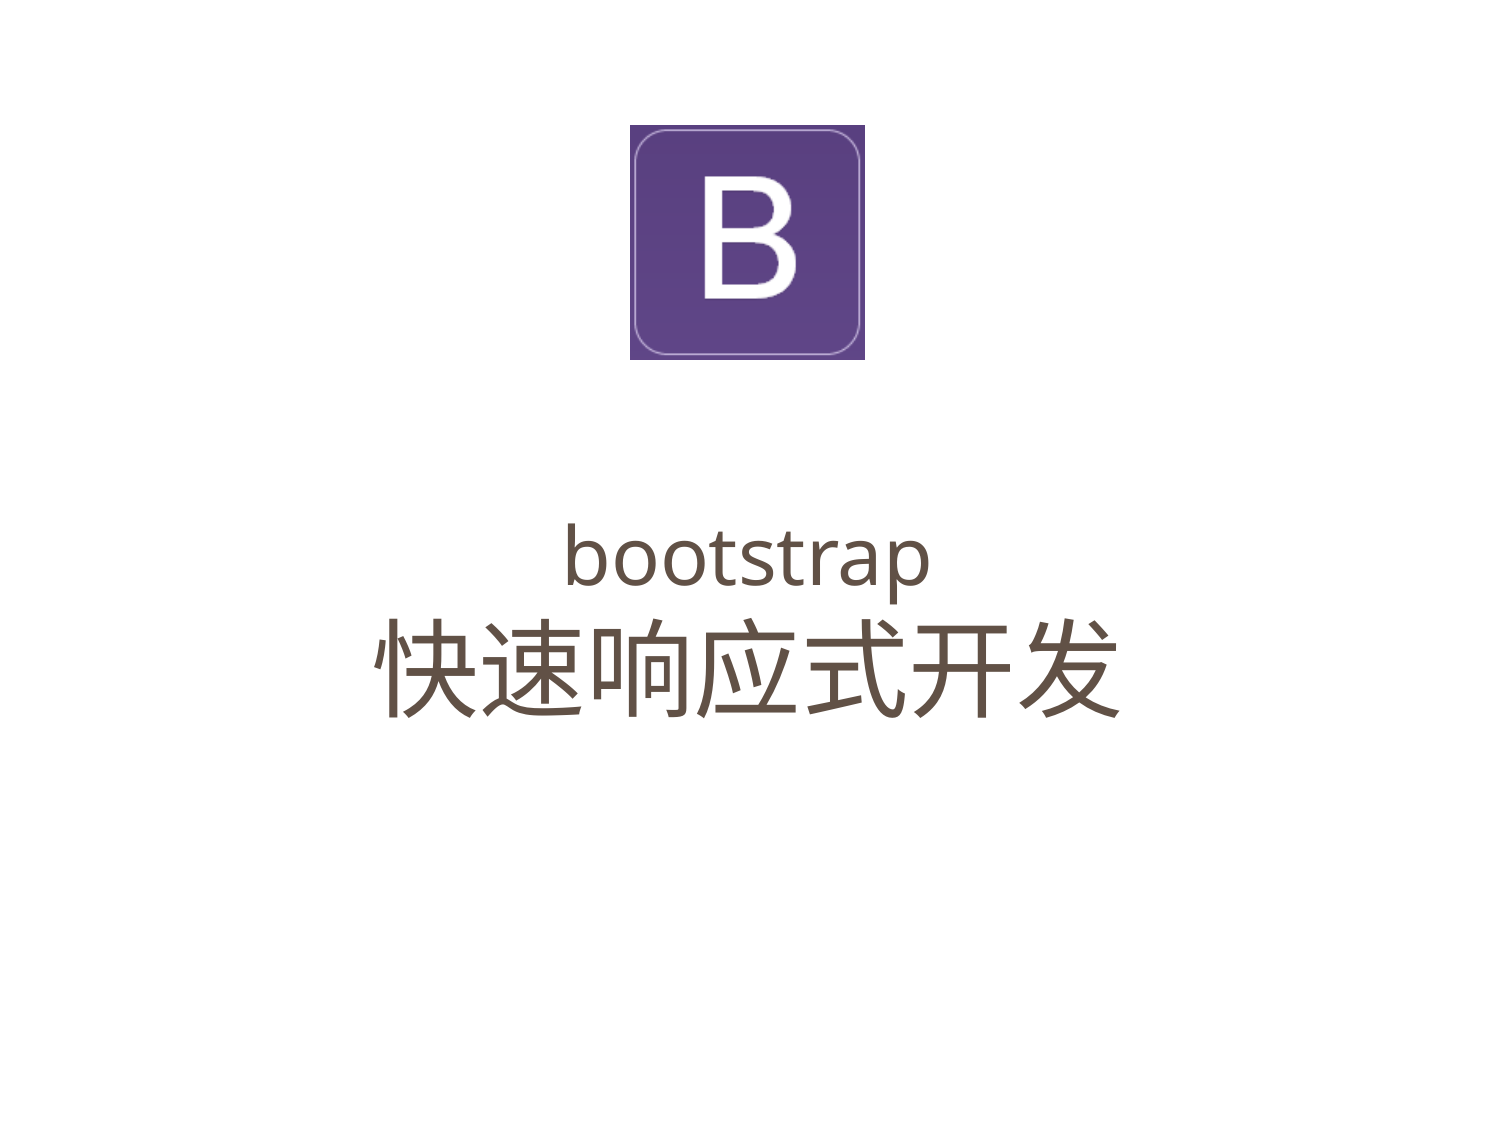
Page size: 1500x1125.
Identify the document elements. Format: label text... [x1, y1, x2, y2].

title bootstrap 快速响应式开发 [110, 432, 1386, 804]
picture [630, 125, 866, 361]
